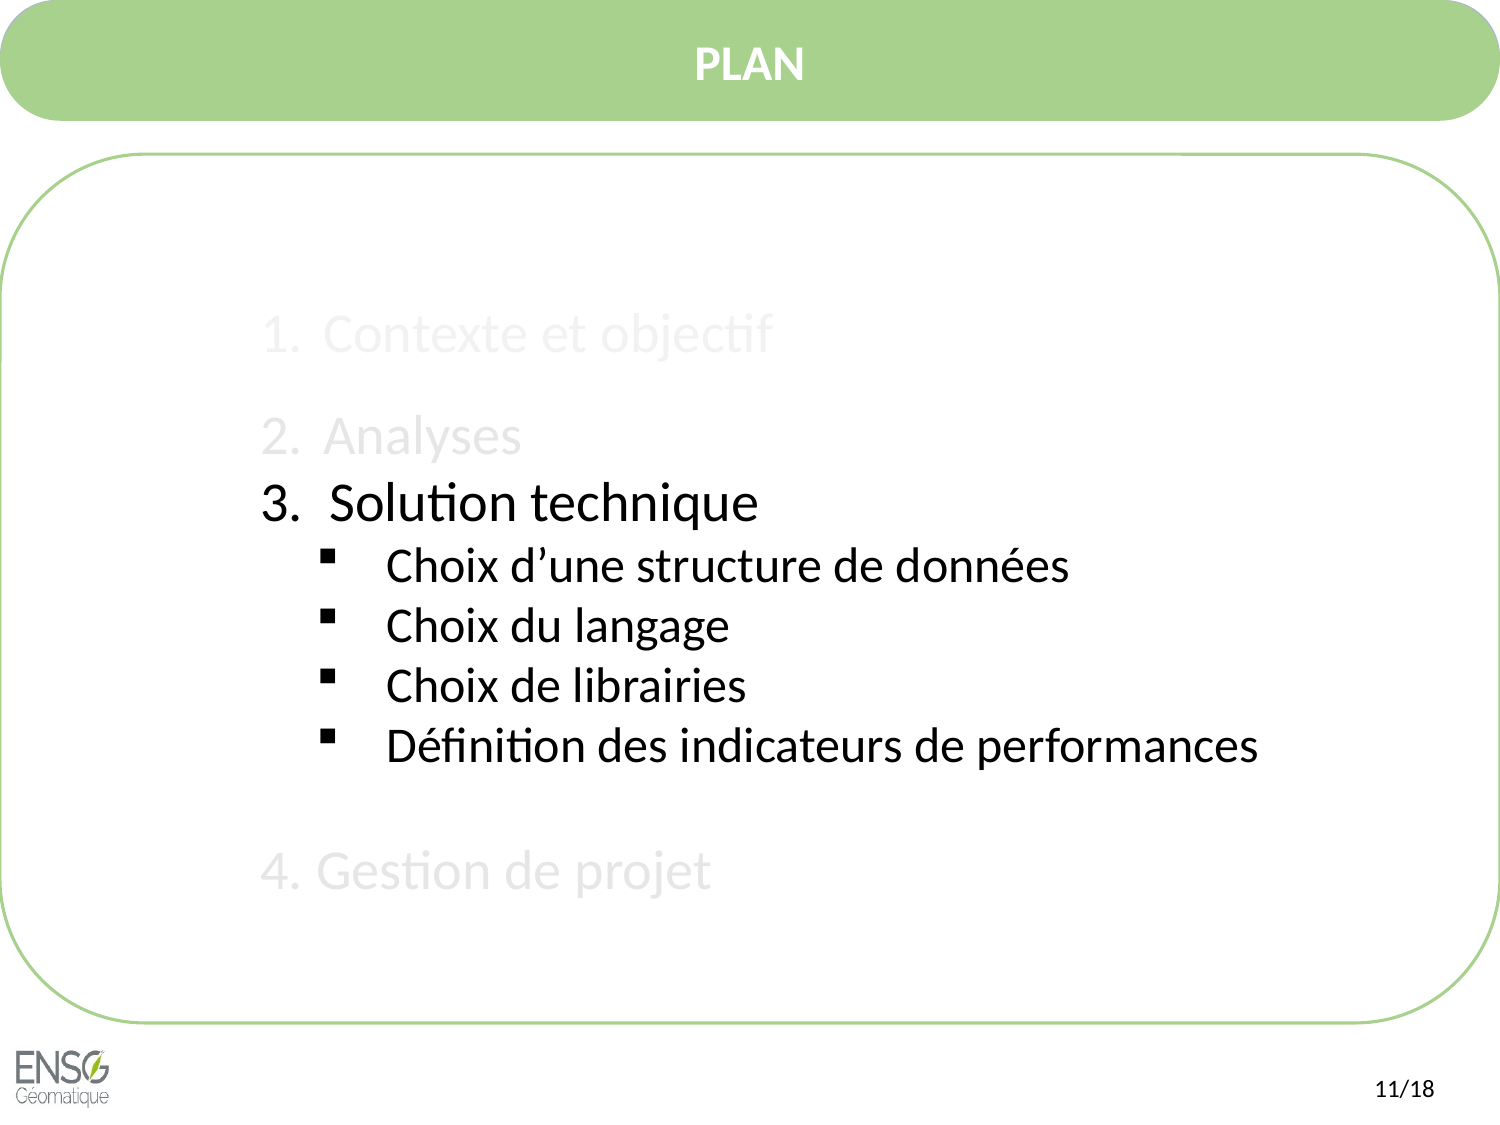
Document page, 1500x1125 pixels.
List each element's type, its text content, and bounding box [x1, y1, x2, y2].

picture [0, 1021, 126, 1125]
text_box 11/18 [1112, 1065, 1450, 1125]
text_box Contexte et objectif Analyses Solution technique Choix d’une structure de données Choix du langage Choix de librairies Définition des indicateurs de performances Gestion de projet [189, 255, 1315, 1111]
